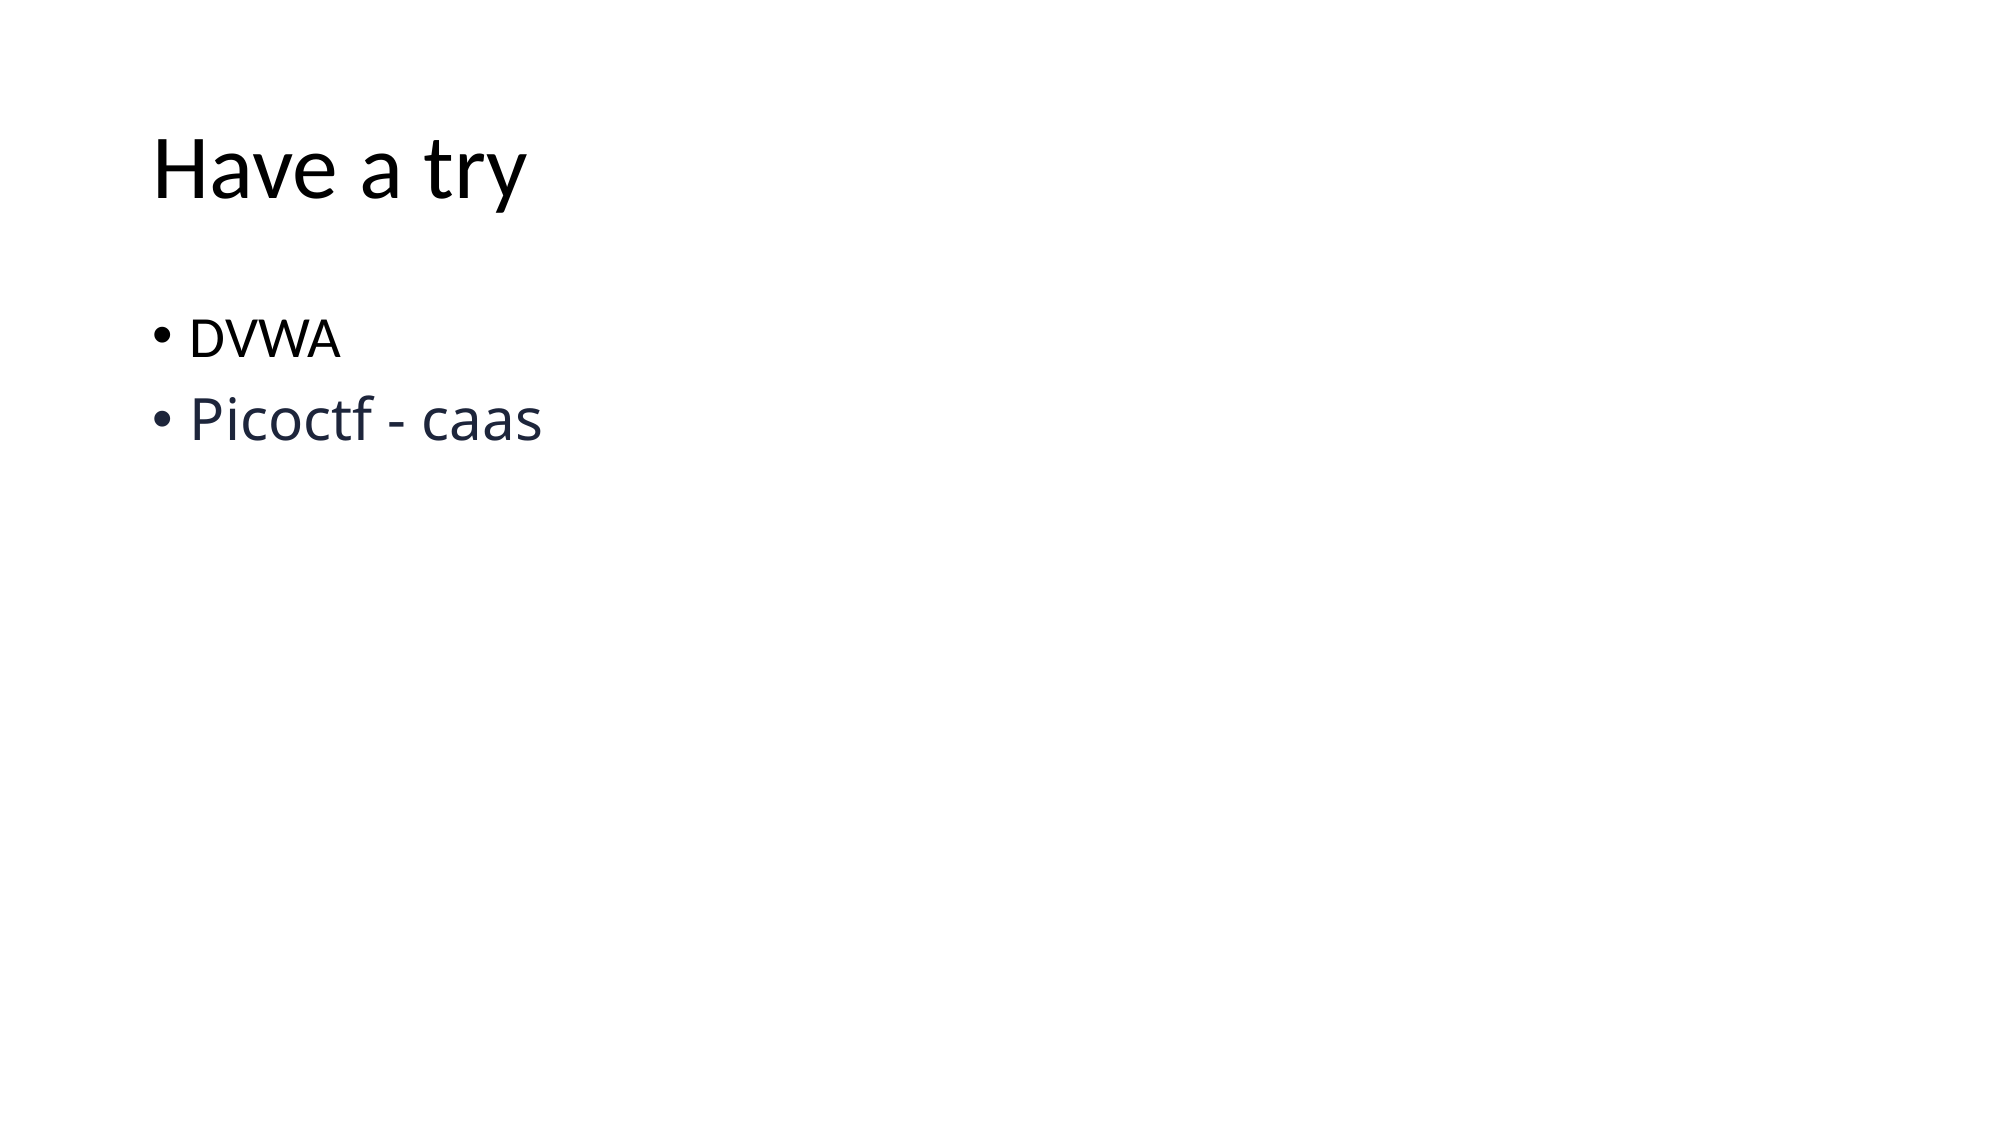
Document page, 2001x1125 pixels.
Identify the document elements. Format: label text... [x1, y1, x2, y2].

title Have a try [137, 59, 1863, 278]
list DVWA Picoctf - caas [137, 299, 1863, 1014]
